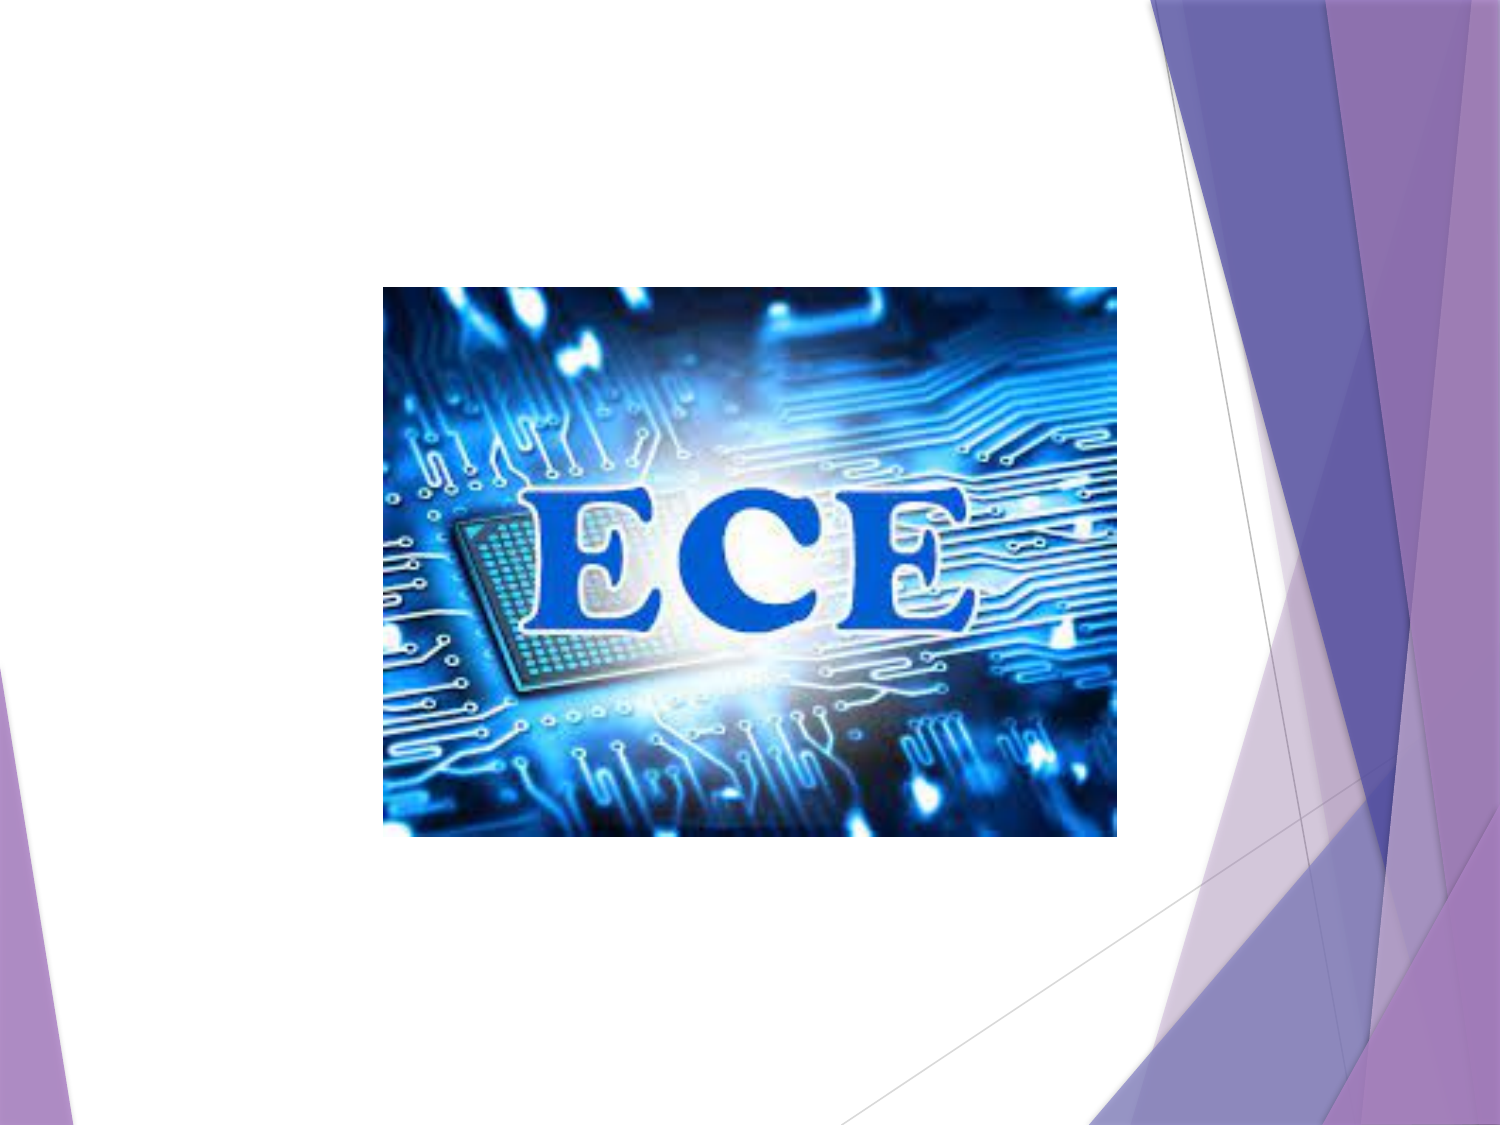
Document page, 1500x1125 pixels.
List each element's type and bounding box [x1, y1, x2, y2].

picture [382, 287, 1117, 838]
